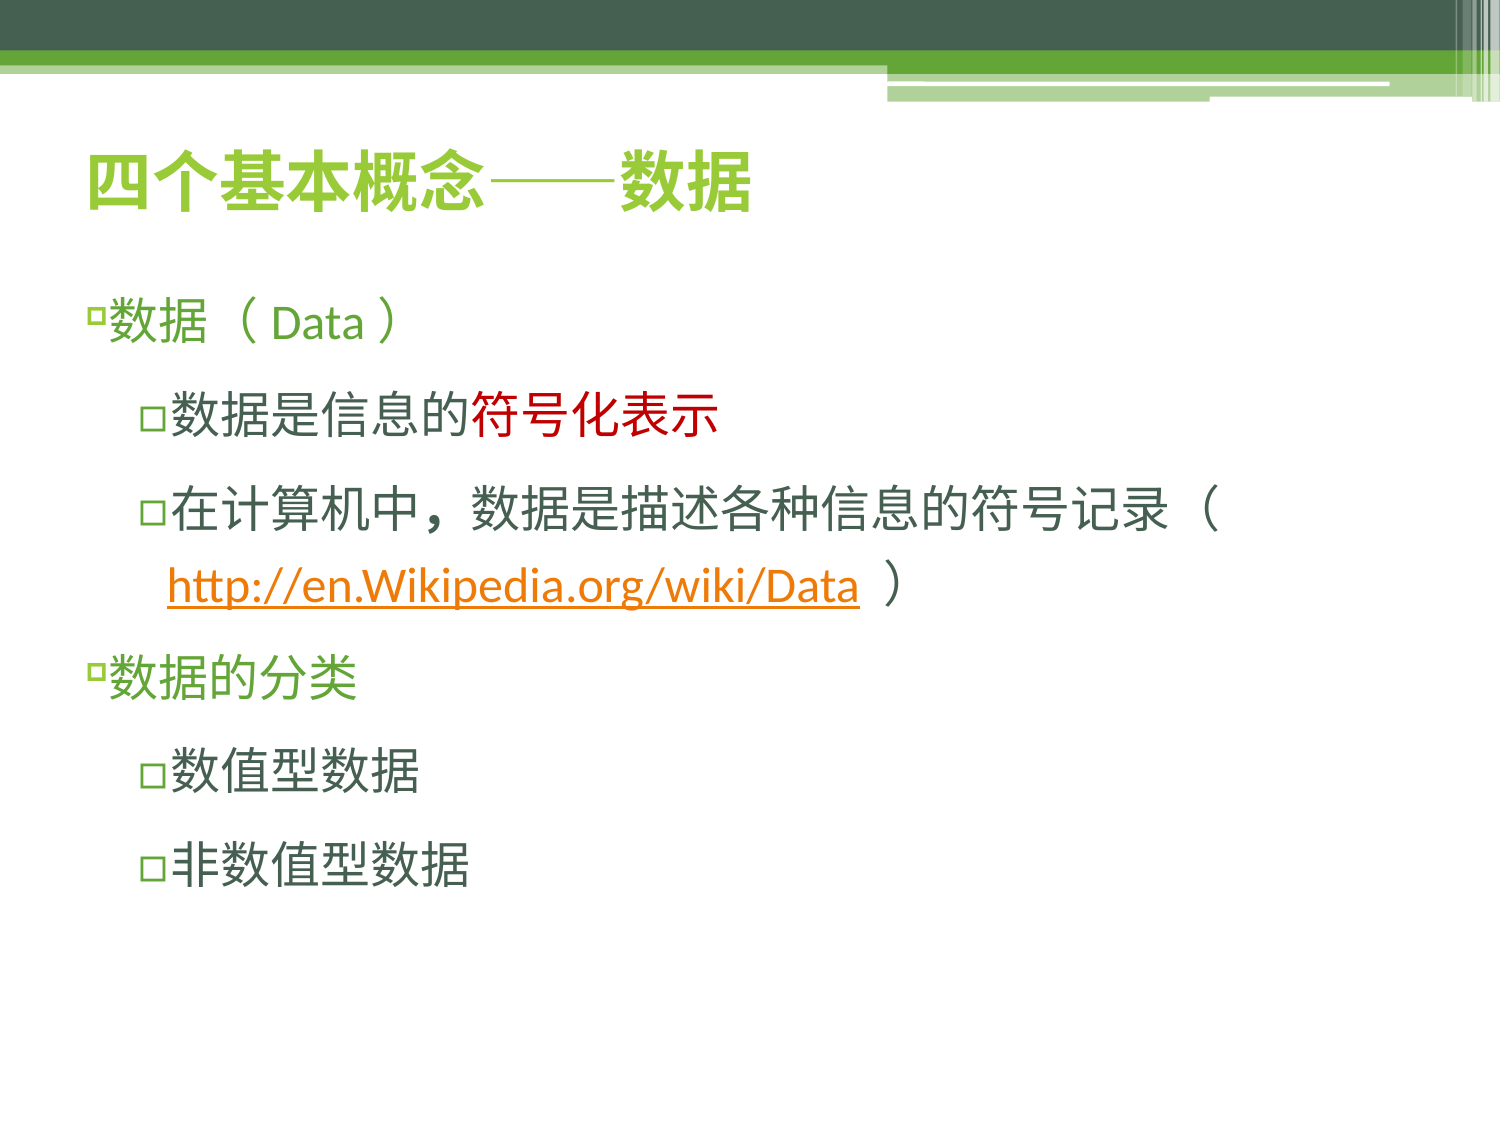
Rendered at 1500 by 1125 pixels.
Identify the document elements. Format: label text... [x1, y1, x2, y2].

title 四个基本概念——数据 [70, 122, 1430, 238]
list 数据（Data） 数据是信息的符号化表示 在计算机中，数据是描述各种信息的符号记录（http://en.Wikipedia.org/wiki/Data ） 数据的分类 数值型数据 非数值型数据 [70, 267, 1430, 1094]
